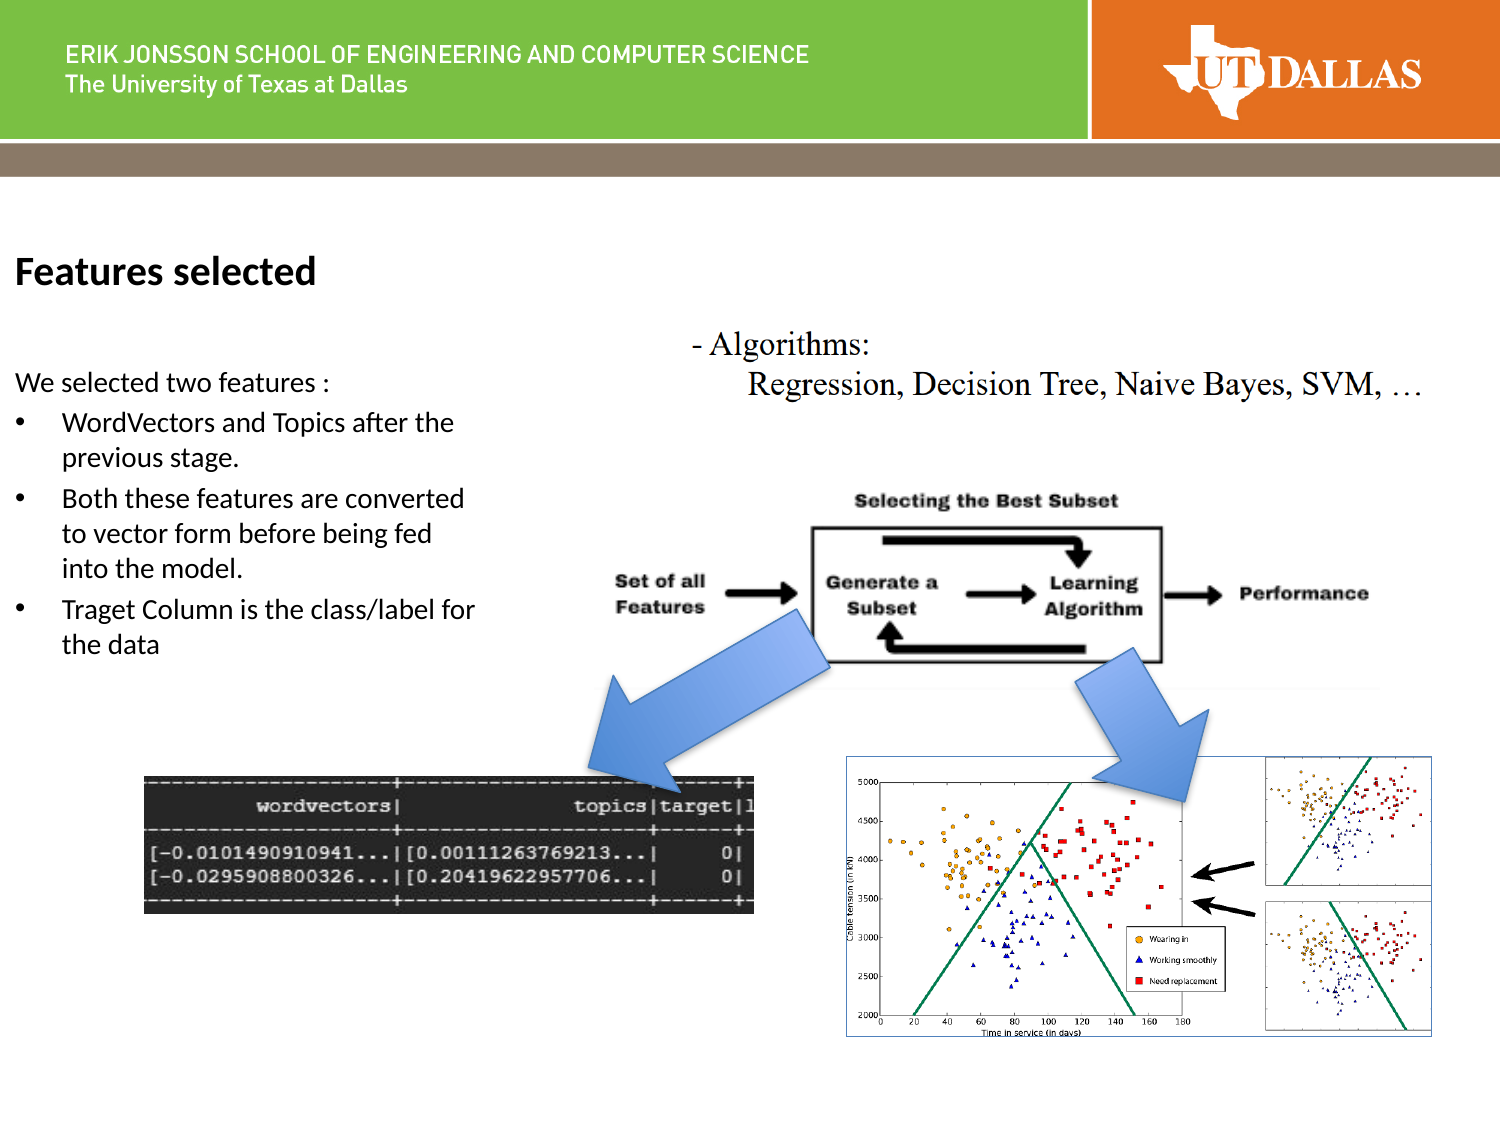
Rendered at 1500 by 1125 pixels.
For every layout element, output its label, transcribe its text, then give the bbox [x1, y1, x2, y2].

title Features selected [0, 110, 494, 302]
text_box [587, 698, 779, 774]
picture [0, 0, 1500, 1125]
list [144, 776, 755, 915]
text_box [1083, 698, 1210, 754]
list We selected two features : WordVectors and Topics after the previous stage. Both these features are converted to vector form before being fed into the model. Traget Column is the class/label for the data [0, 355, 494, 1125]
